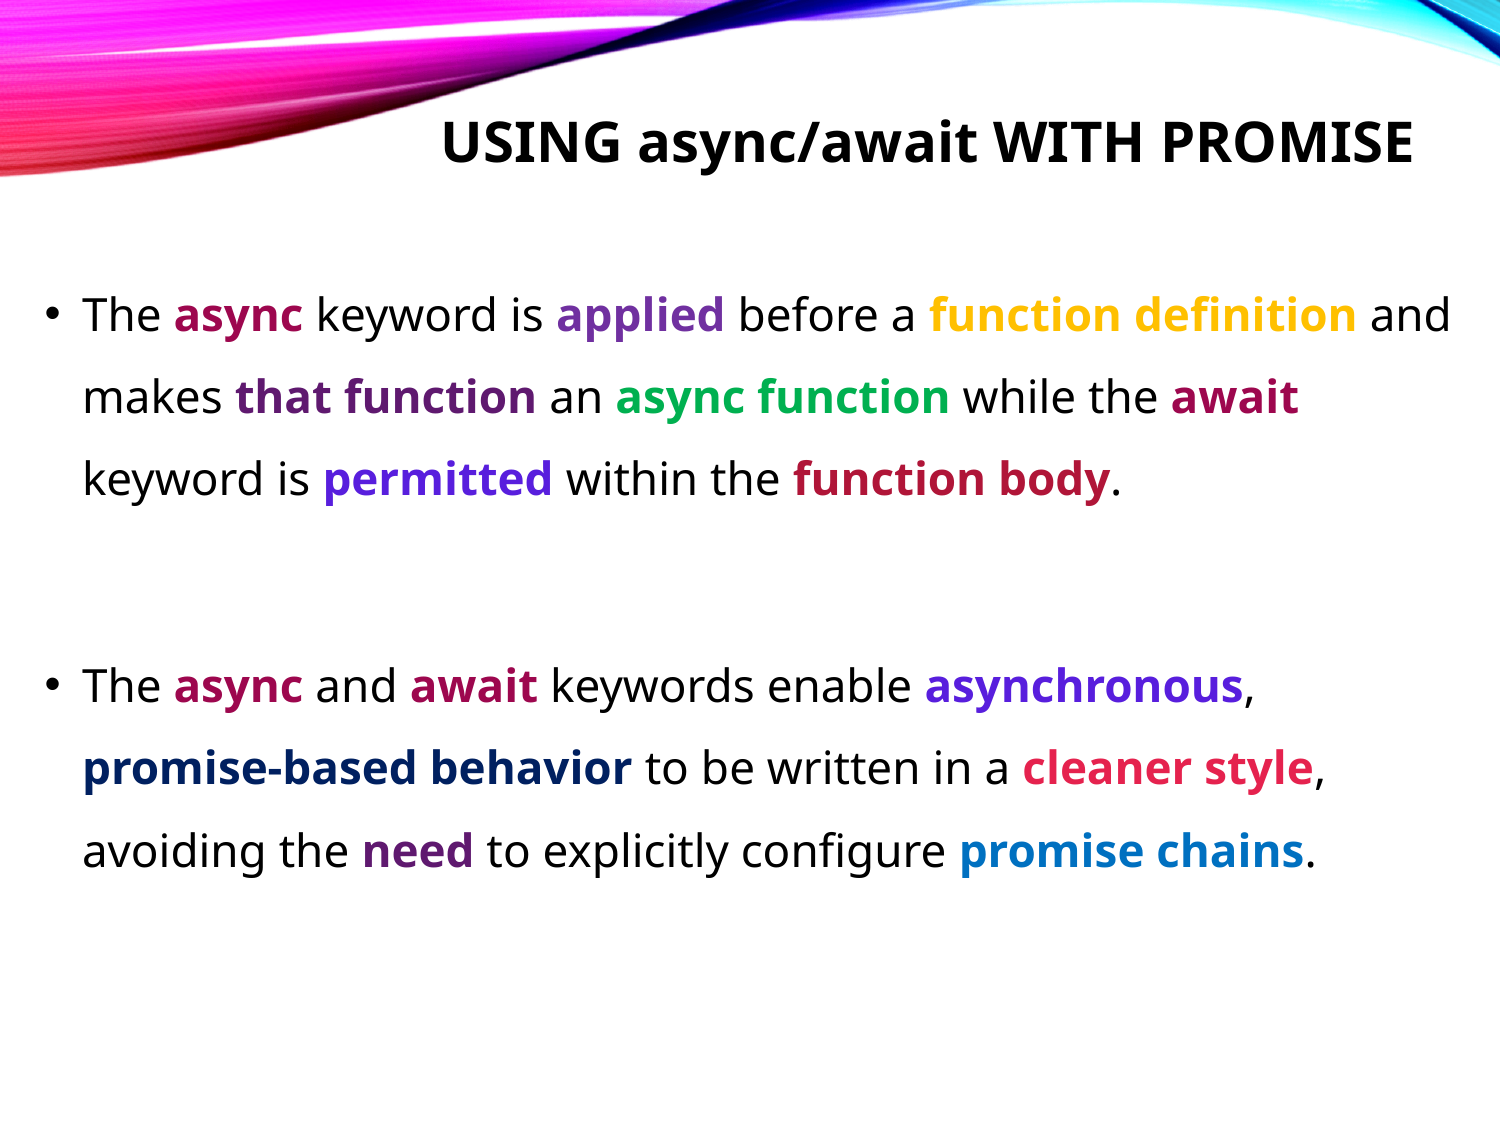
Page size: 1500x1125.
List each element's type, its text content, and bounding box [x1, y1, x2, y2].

list The async keyword is applied before a function definition and makes that function an async function while the await keyword is permitted within the function body. The async and await keywords enable asynchronous, promise-based behavior to be written in a cleaner style, avoiding the need to explicitly configure promise chains. [29, 250, 1475, 1111]
title Using async/await with promise [383, 38, 1431, 250]
picture [0, 0, 1500, 178]
